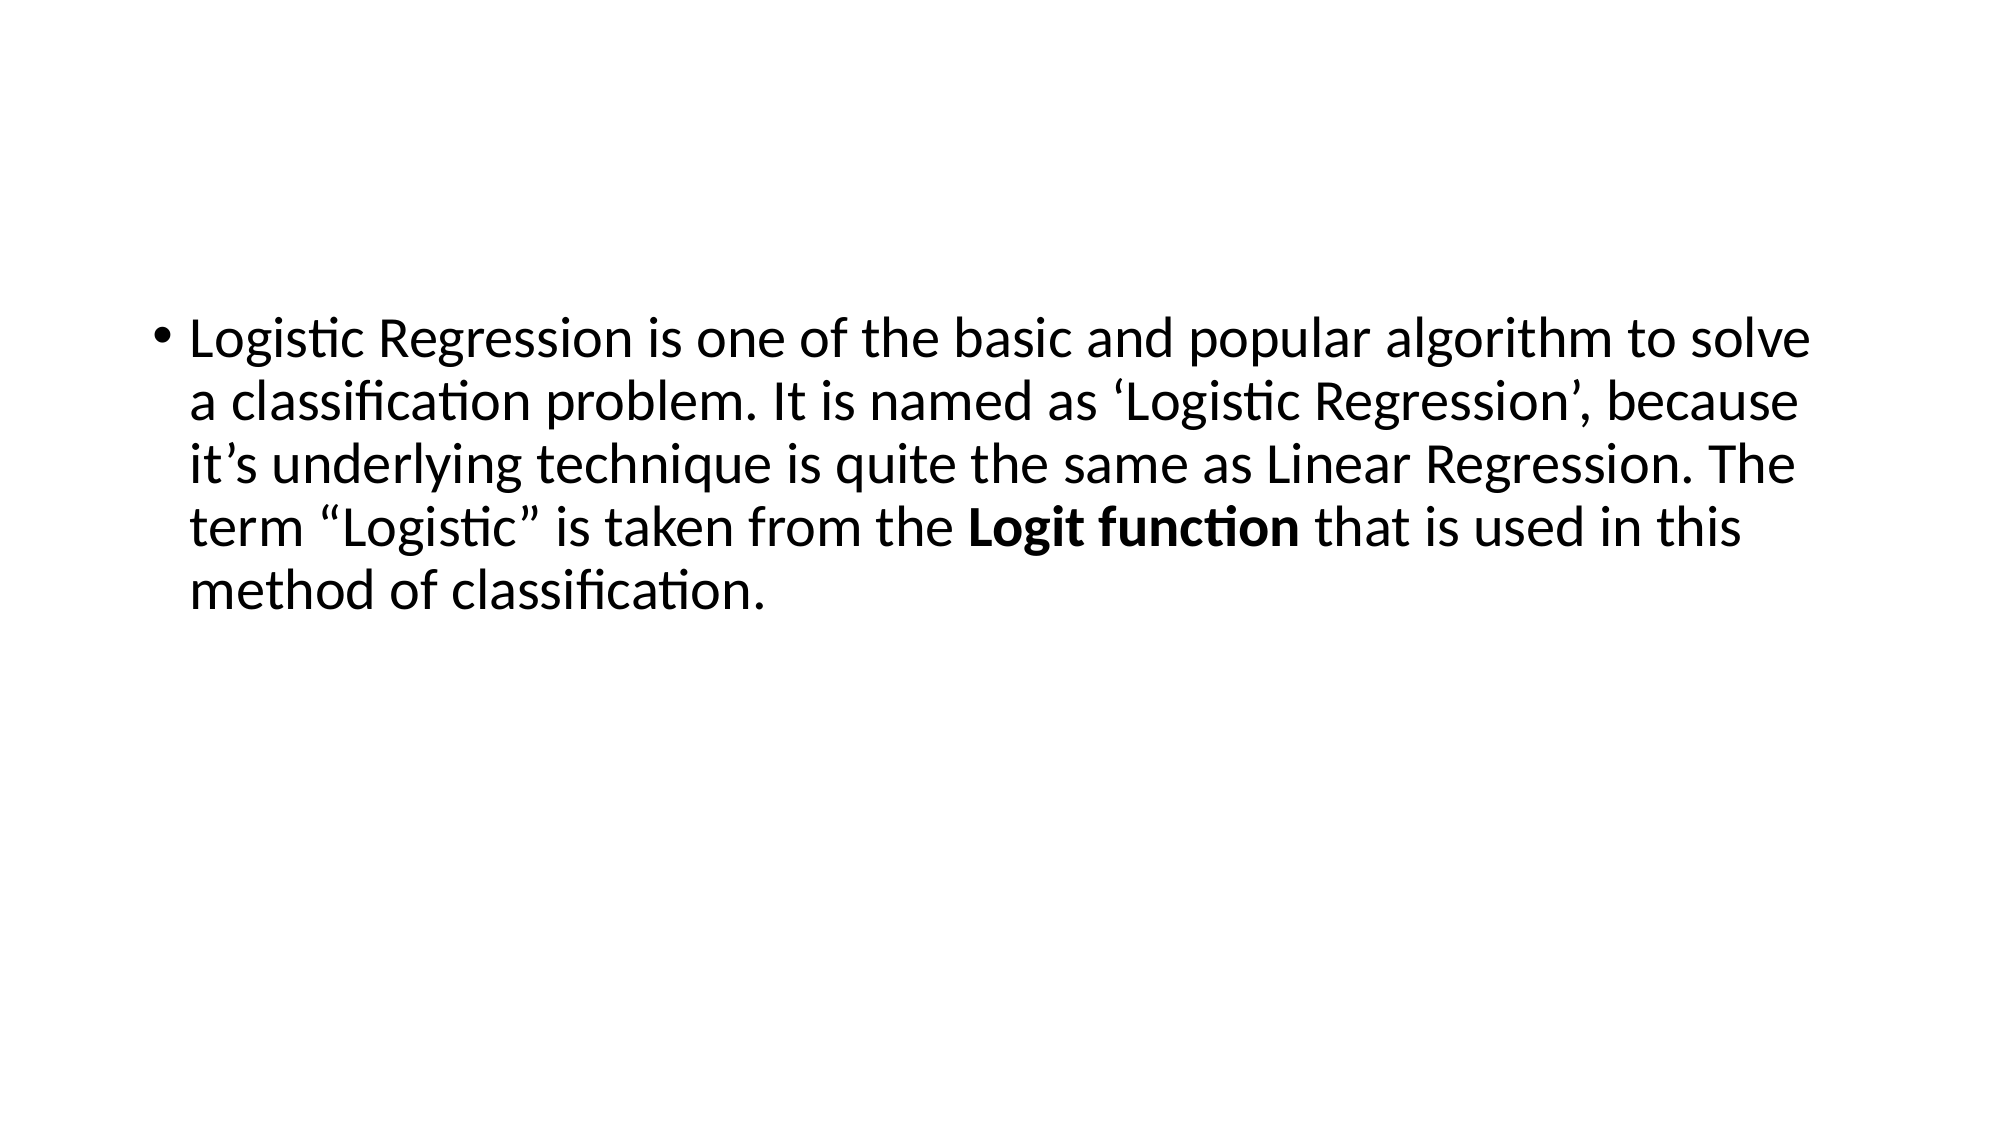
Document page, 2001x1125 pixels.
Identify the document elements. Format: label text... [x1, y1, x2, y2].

list Logistic Regression is one of the basic and popular algorithm to solve a classification problem. It is named as ‘Logistic Regression’, because it’s underlying technique is quite the same as Linear Regression. The term “Logistic” is taken from the Logit function that is used in this method of classification. [137, 299, 1863, 1014]
